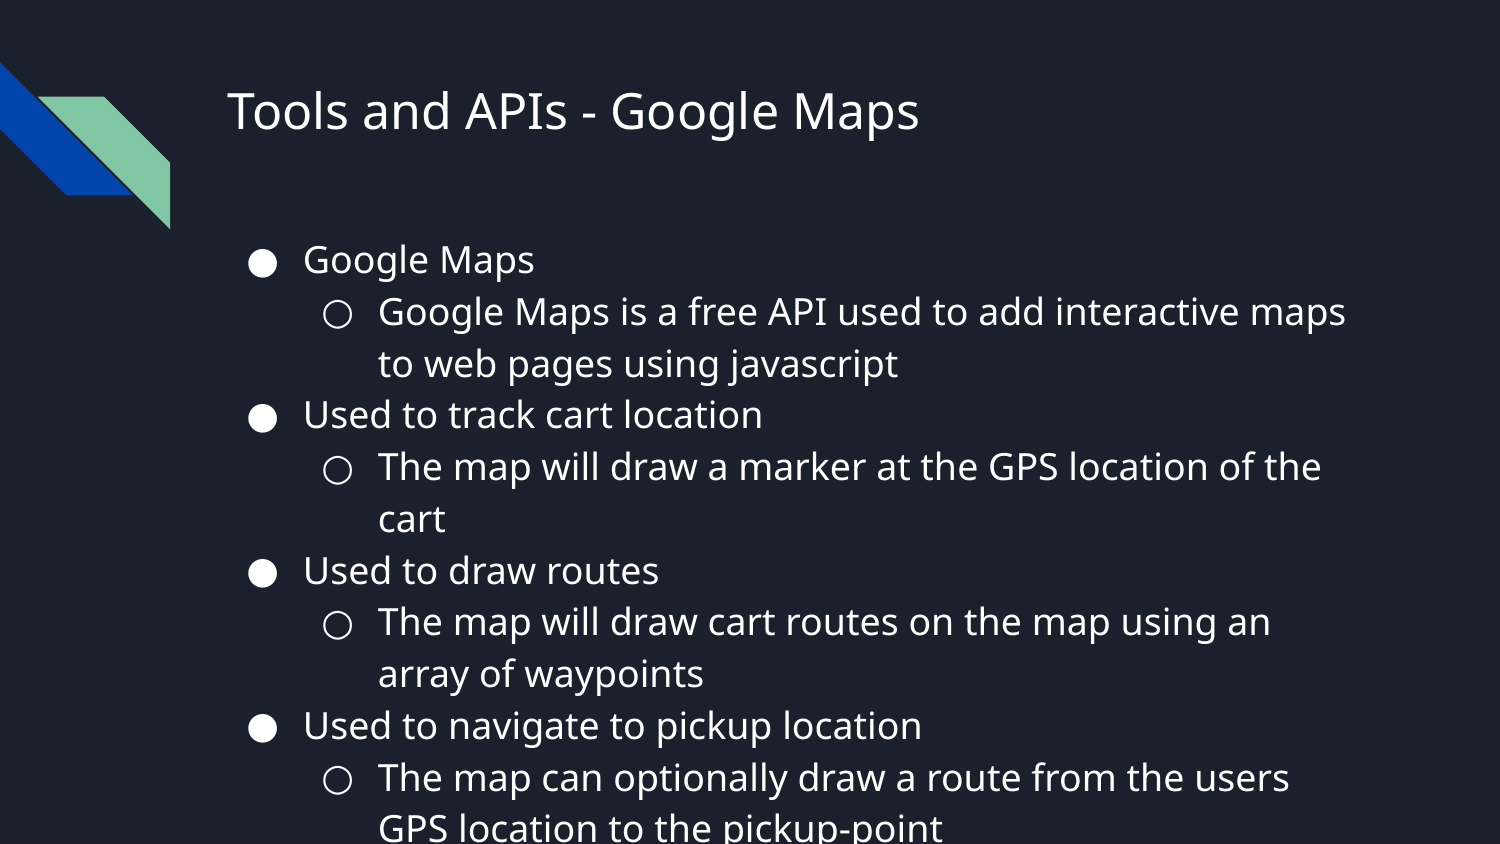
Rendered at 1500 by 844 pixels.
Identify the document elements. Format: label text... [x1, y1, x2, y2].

list Google Maps Google Maps is a free API used to add interactive maps to web pages using javascript Used to track cart location The map will draw a marker at the GPS location of the cart Used to draw routes The map will draw cart routes on the map using an array of waypoints Used to navigate to pickup location The map can optionally draw a route from the users GPS location to the pickup-point [212, 214, 1368, 693]
title Tools and APIs - Google Maps [212, 64, 1368, 214]
